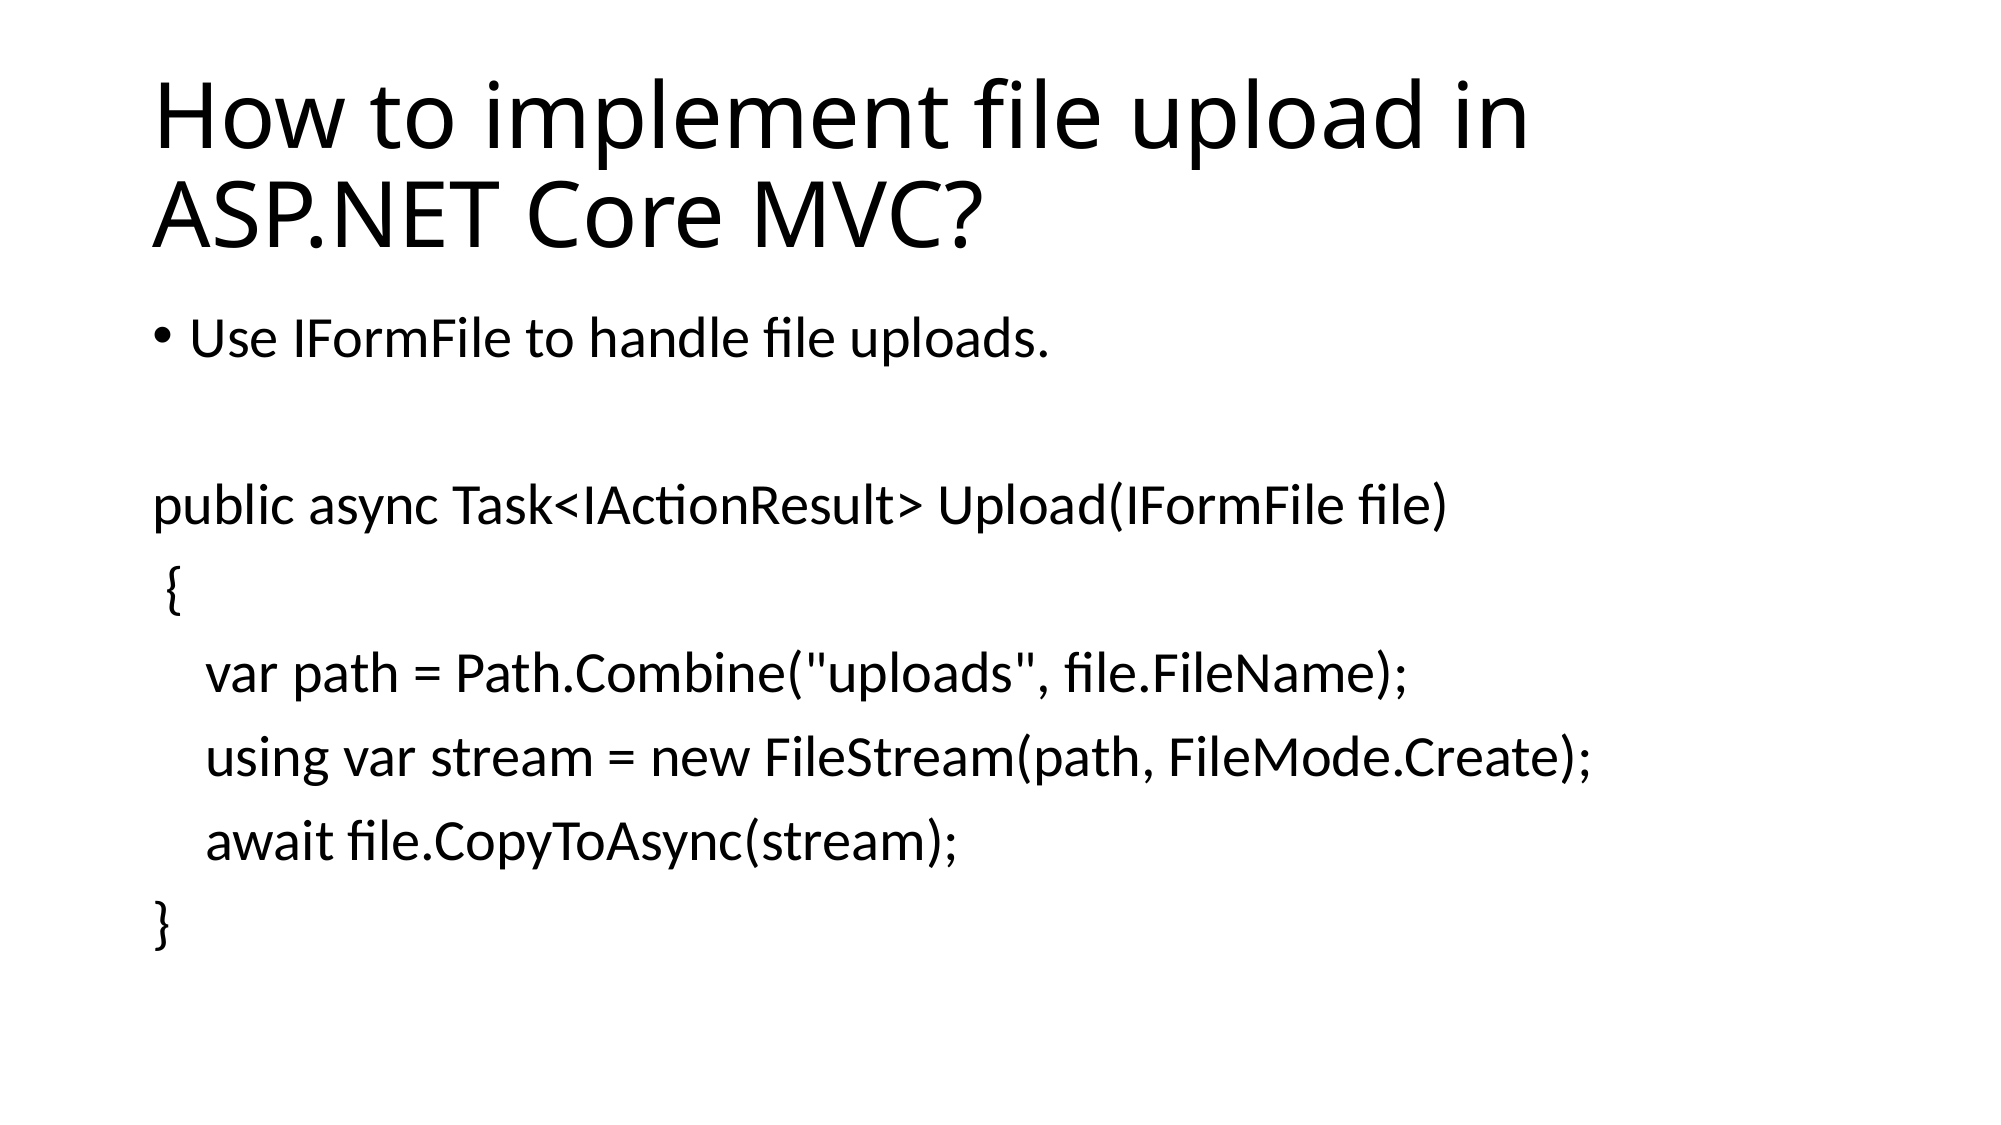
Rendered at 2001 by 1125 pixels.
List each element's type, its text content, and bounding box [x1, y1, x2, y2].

title How to implement file upload in ASP.NET Core MVC? [137, 59, 1863, 278]
list Use IFormFile to handle file uploads. public async Task<IActionResult> Upload(IFormFile file) { var path = Path.Combine("uploads", file.FileName); using var stream = new FileStream(path, FileMode.Create); await file.CopyToAsync(stream); } [137, 299, 1863, 1014]
